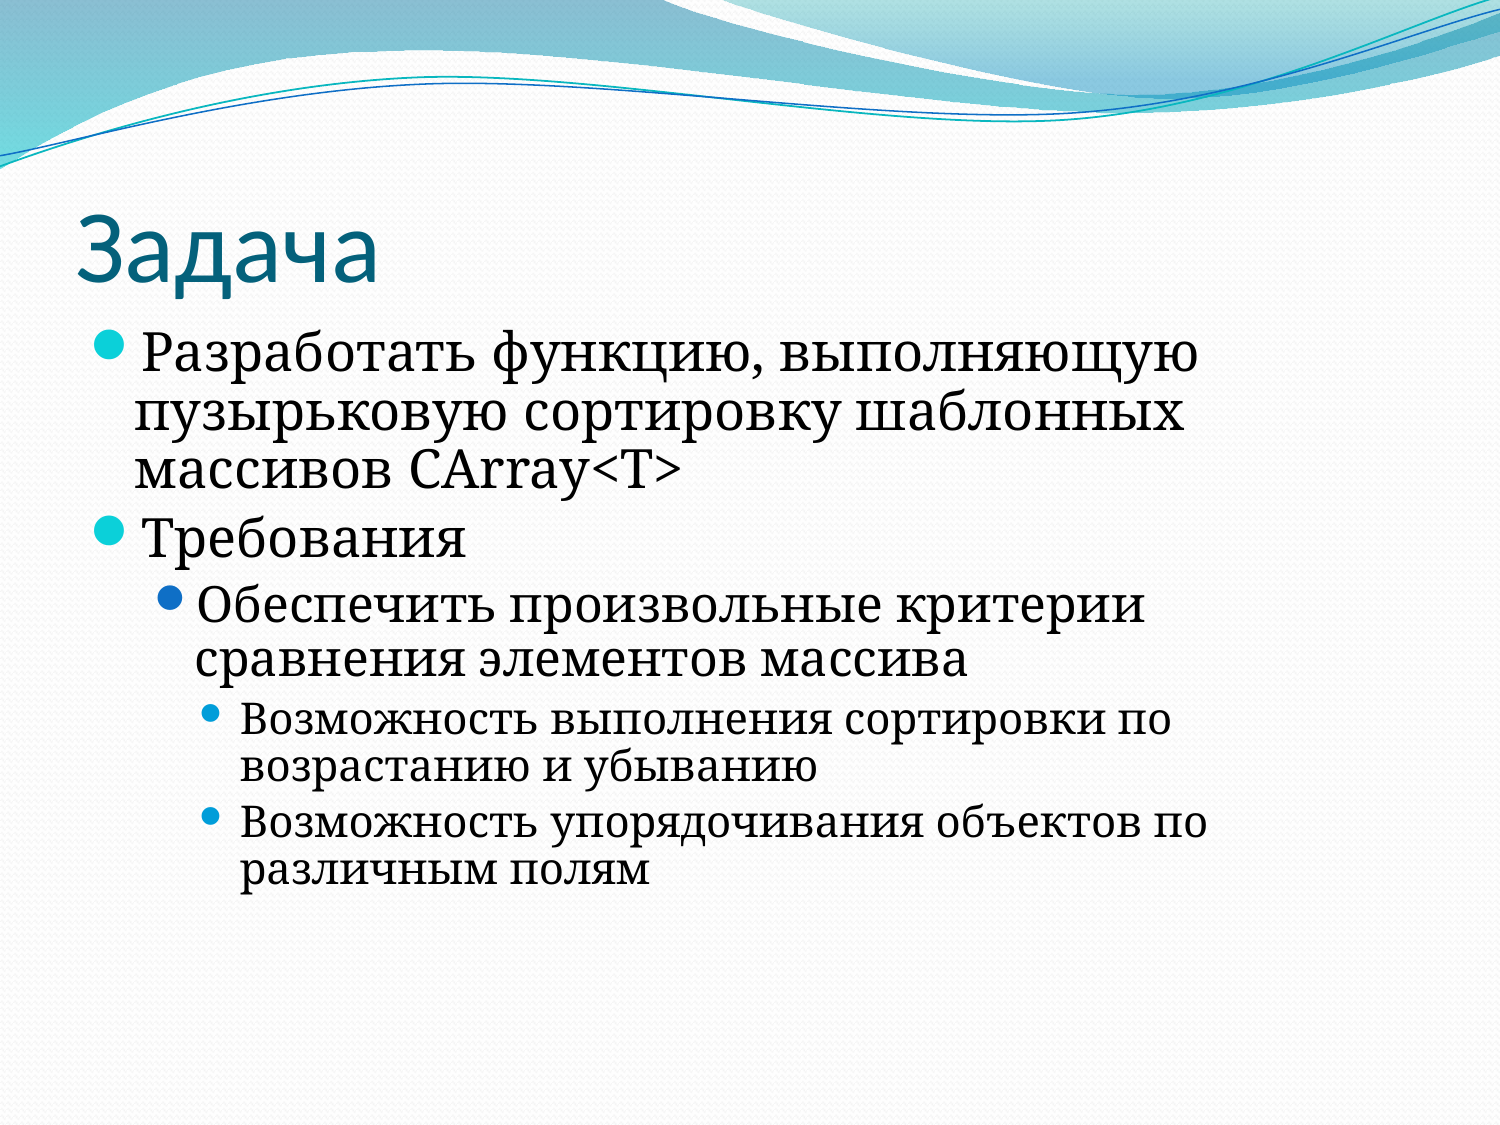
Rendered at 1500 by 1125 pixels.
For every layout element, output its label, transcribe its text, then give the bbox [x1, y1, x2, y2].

list Разработать функцию, выполняющую пузырьковую сортировку шаблонных массивов CArray<T> Требования Обеспечить произвольные критерии сравнения элементов массива Возможность выполнения сортировки по возрастанию и убыванию Возможность упорядочивания объектов по различным полям [75, 317, 1425, 1038]
title Задача [75, 115, 1425, 303]
